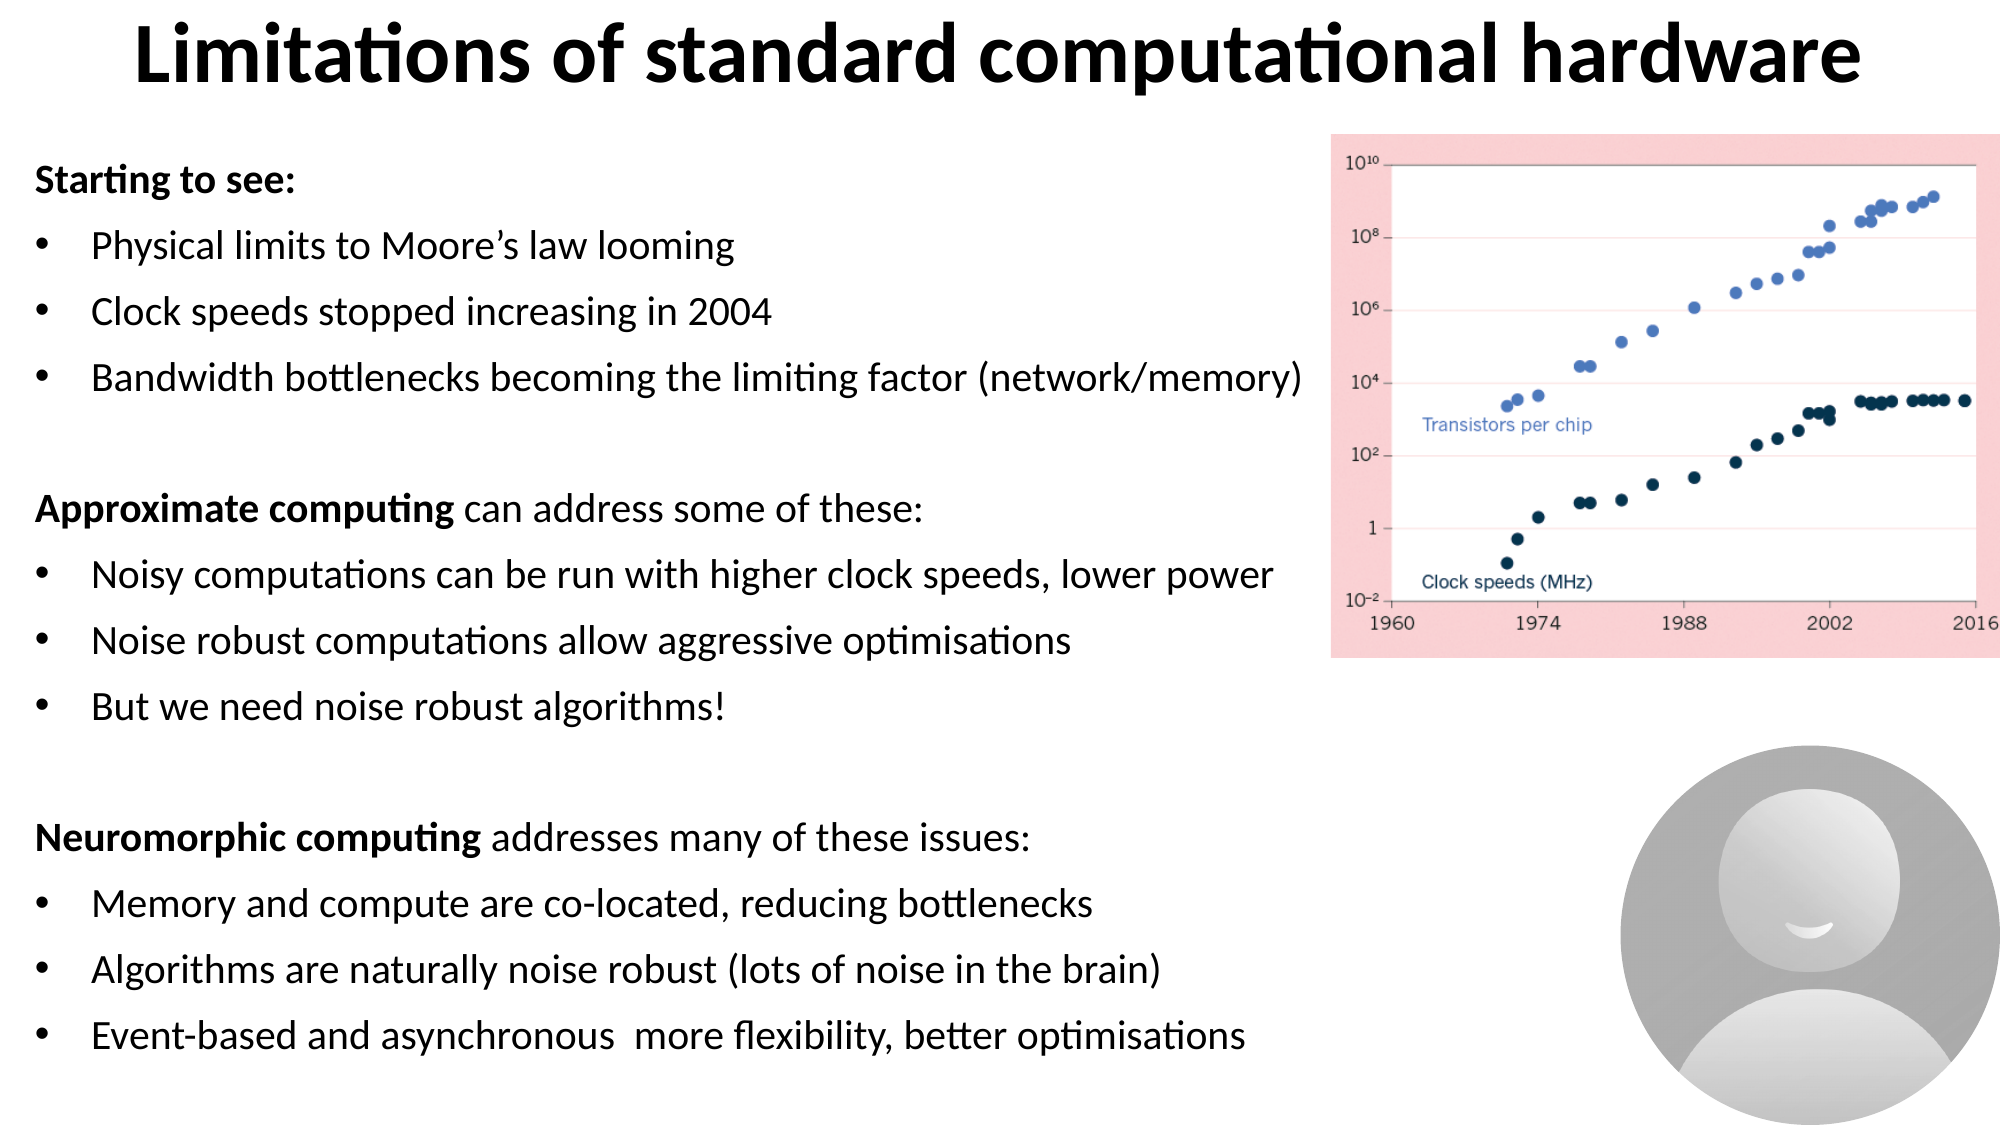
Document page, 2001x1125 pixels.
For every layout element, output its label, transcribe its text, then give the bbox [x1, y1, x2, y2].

picture [1620, 745, 2000, 1125]
picture [1330, 134, 2000, 658]
title Limitations of standard computational hardware [0, 0, 2000, 109]
